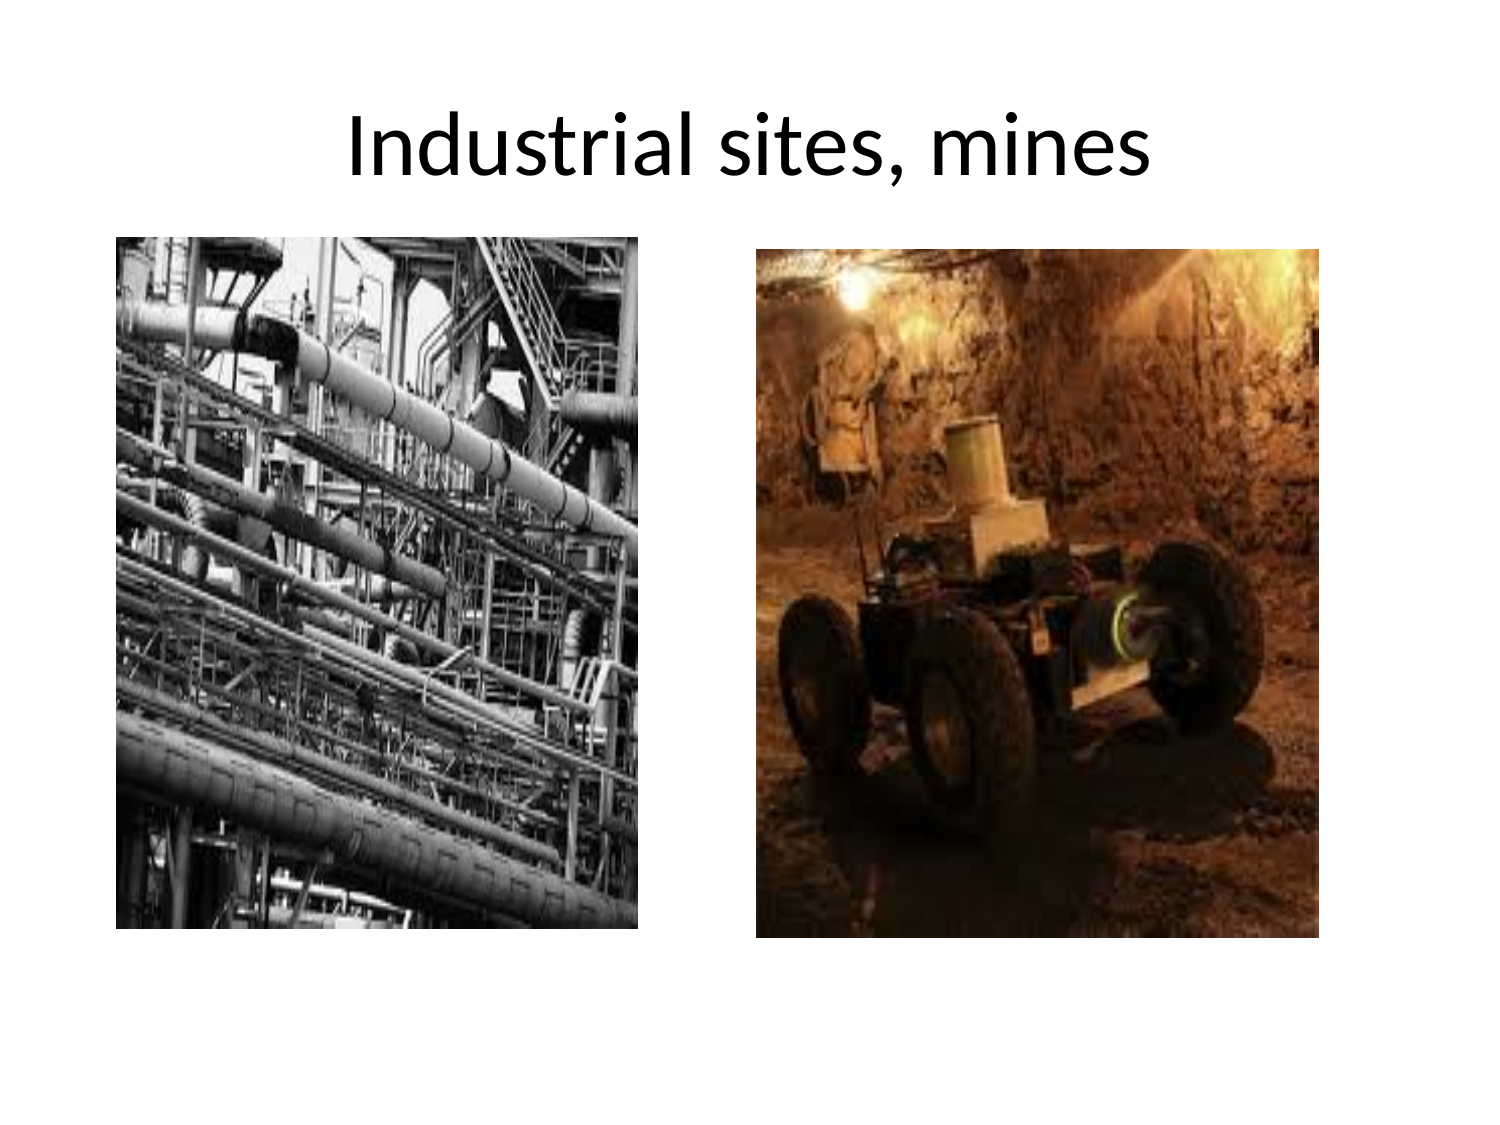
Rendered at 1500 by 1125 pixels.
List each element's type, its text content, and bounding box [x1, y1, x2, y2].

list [116, 237, 638, 930]
picture [755, 249, 1319, 938]
title Industrial sites, mines [75, 45, 1425, 233]
